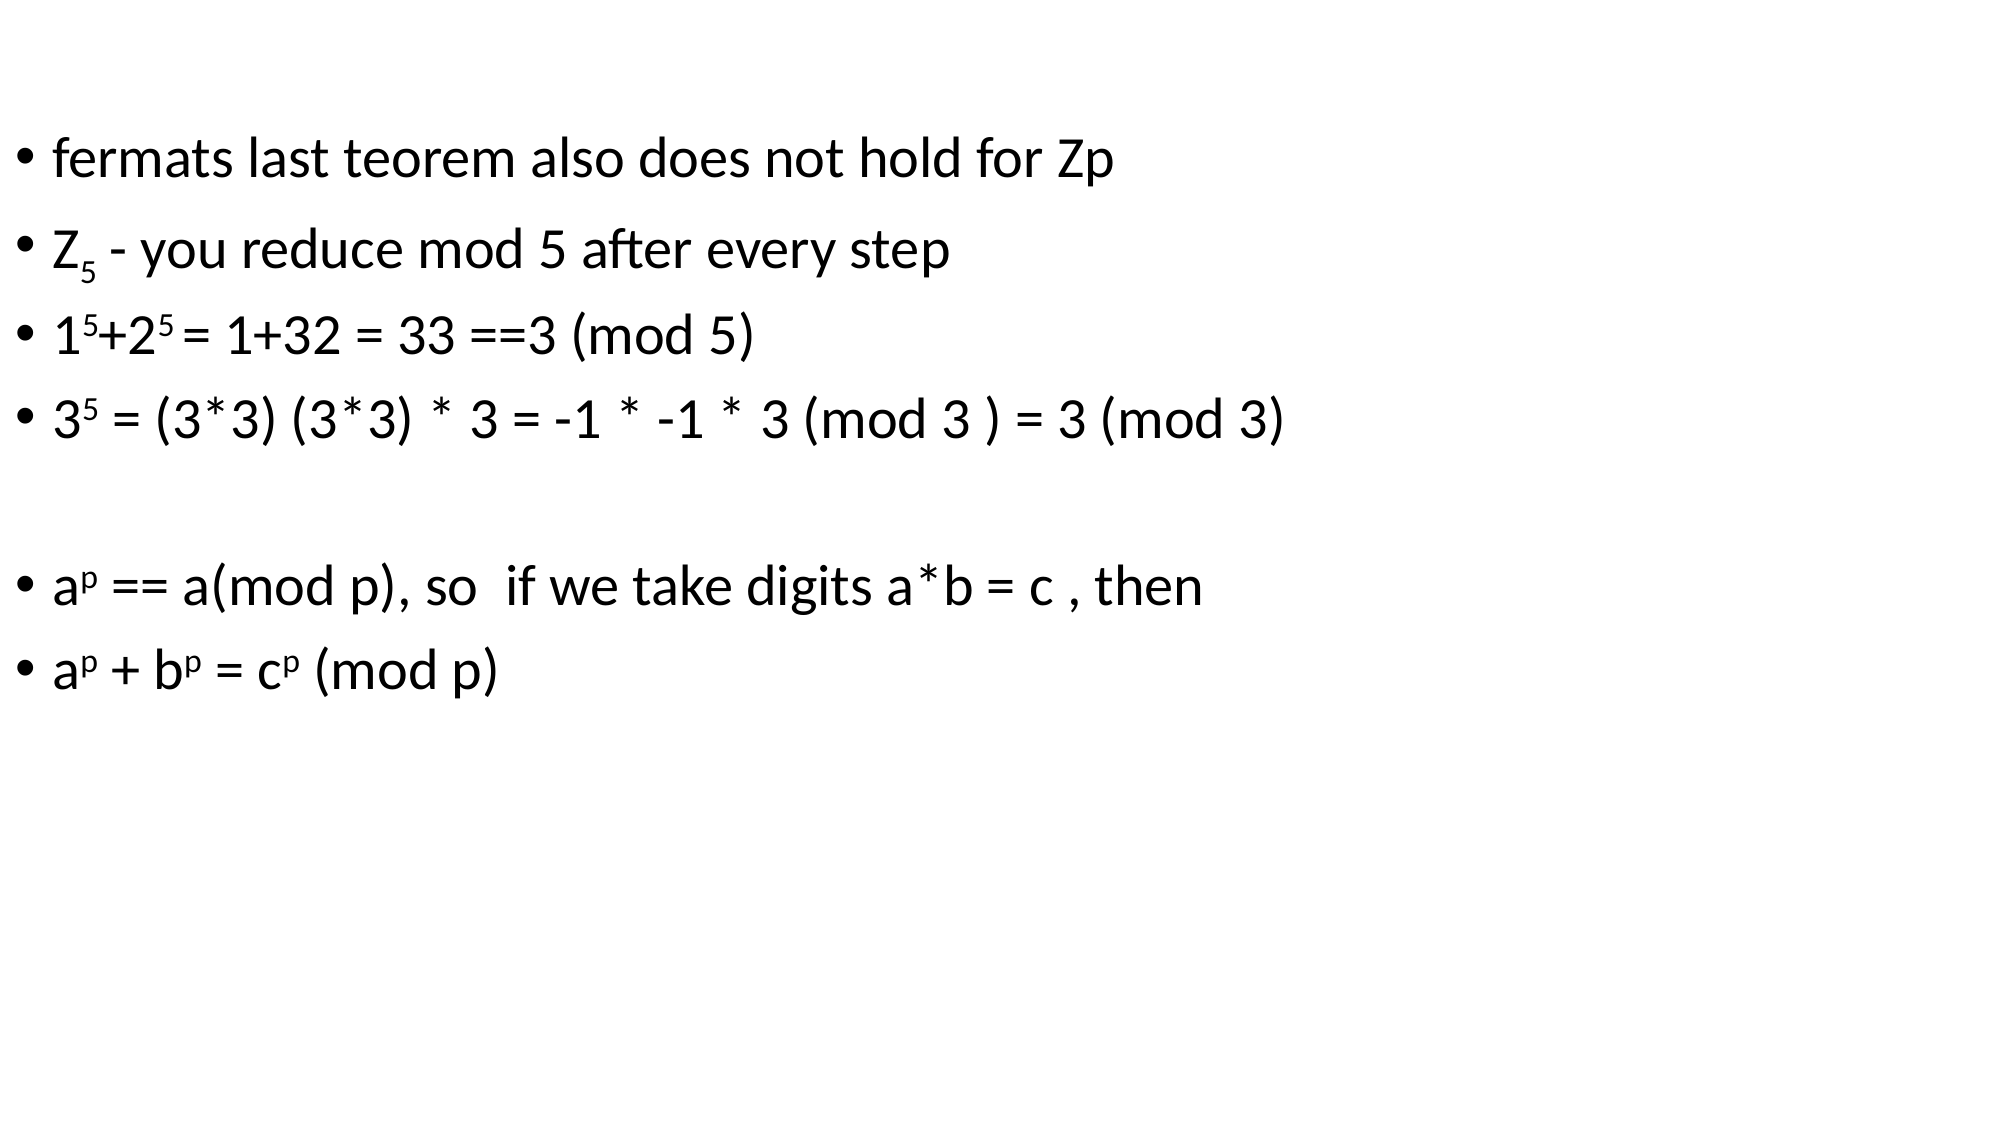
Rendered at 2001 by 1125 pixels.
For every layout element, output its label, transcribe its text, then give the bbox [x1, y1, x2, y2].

list fermats last teorem also does not hold for Zp Z5 - you reduce mod 5 after every step 15+25 = 1+32 = 33 ==3 (mod 5) 35 = (3*3) (3*3) * 3 = -1 * -1 * 3 (mod 3 ) = 3 (mod 3) ap == a(mod p), so if we take digits a*b = c , then ap + bp = cp (mod p) [0, 120, 1984, 1090]
